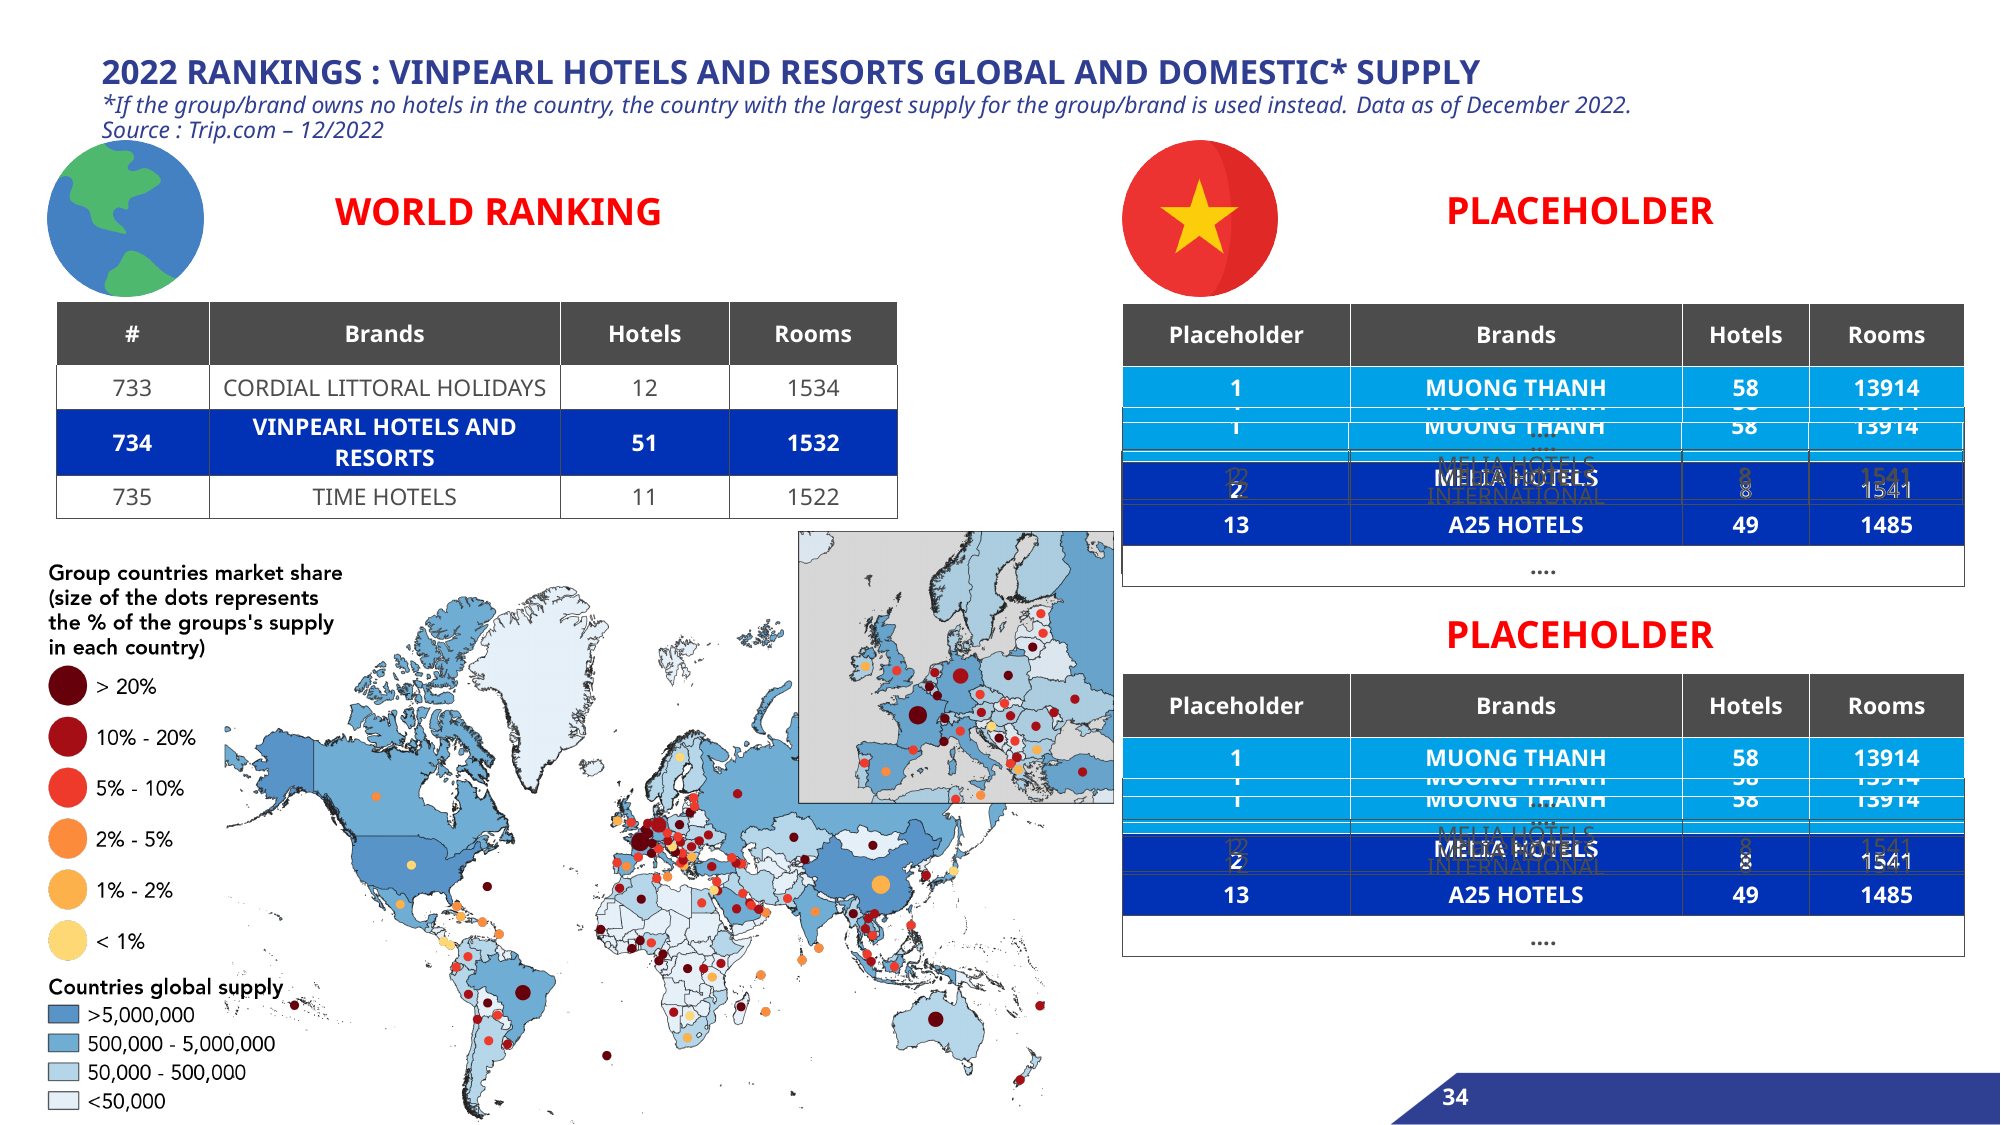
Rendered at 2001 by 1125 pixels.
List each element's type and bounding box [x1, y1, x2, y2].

table_header [1123, 674, 1350, 737]
table_header [1351, 304, 1682, 366]
table_cell [1683, 820, 1809, 874]
table_cell [1351, 820, 1682, 874]
table_cell [812, 366, 897, 409]
table_cell [1810, 367, 1964, 407]
table_header [1683, 674, 1809, 737]
text_box [1411, 1074, 1500, 1122]
picture [0, 305, 2000, 1125]
table_cell [1810, 820, 1964, 874]
table_header [1810, 304, 1964, 366]
table_header [1810, 674, 1964, 737]
table_cell [1351, 875, 1682, 915]
table_cell [1123, 450, 1350, 504]
table_cell [1123, 367, 1350, 407]
table_cell [812, 410, 897, 475]
table_header [561, 302, 729, 363]
text_box [1201, 603, 1959, 664]
table_header [1683, 304, 1809, 366]
title [86, 67, 1788, 133]
table_cell [1351, 738, 1682, 778]
table_cell [1683, 505, 1809, 545]
table_header [57, 302, 209, 363]
table_header [1123, 304, 1350, 366]
table_cell [1810, 505, 1964, 545]
table_header [730, 302, 897, 365]
table_cell [1351, 505, 1682, 545]
table_cell [1683, 450, 1809, 504]
table_cell [1123, 820, 1350, 874]
table_cell [1810, 738, 1964, 778]
table_cell [1351, 367, 1682, 407]
picture [1121, 140, 1278, 297]
text_box [204, 180, 878, 240]
table_cell [1683, 367, 1809, 407]
text_box [1278, 180, 1959, 240]
table_cell [1351, 450, 1682, 504]
table_cell [1683, 738, 1809, 778]
table_cell [1123, 916, 1964, 956]
table_cell [1123, 875, 1350, 915]
table_cell [1123, 779, 1964, 819]
table_cell [1123, 505, 1350, 545]
table_header [1351, 674, 1682, 737]
table_cell [1123, 738, 1350, 778]
table_cell [812, 476, 897, 518]
table_cell [1123, 408, 1964, 449]
table_cell [1683, 875, 1809, 915]
table_cell [1123, 546, 1964, 586]
picture [47, 140, 204, 297]
table_cell [1810, 450, 1964, 504]
table_header [210, 302, 560, 363]
table_cell [1810, 875, 1964, 915]
